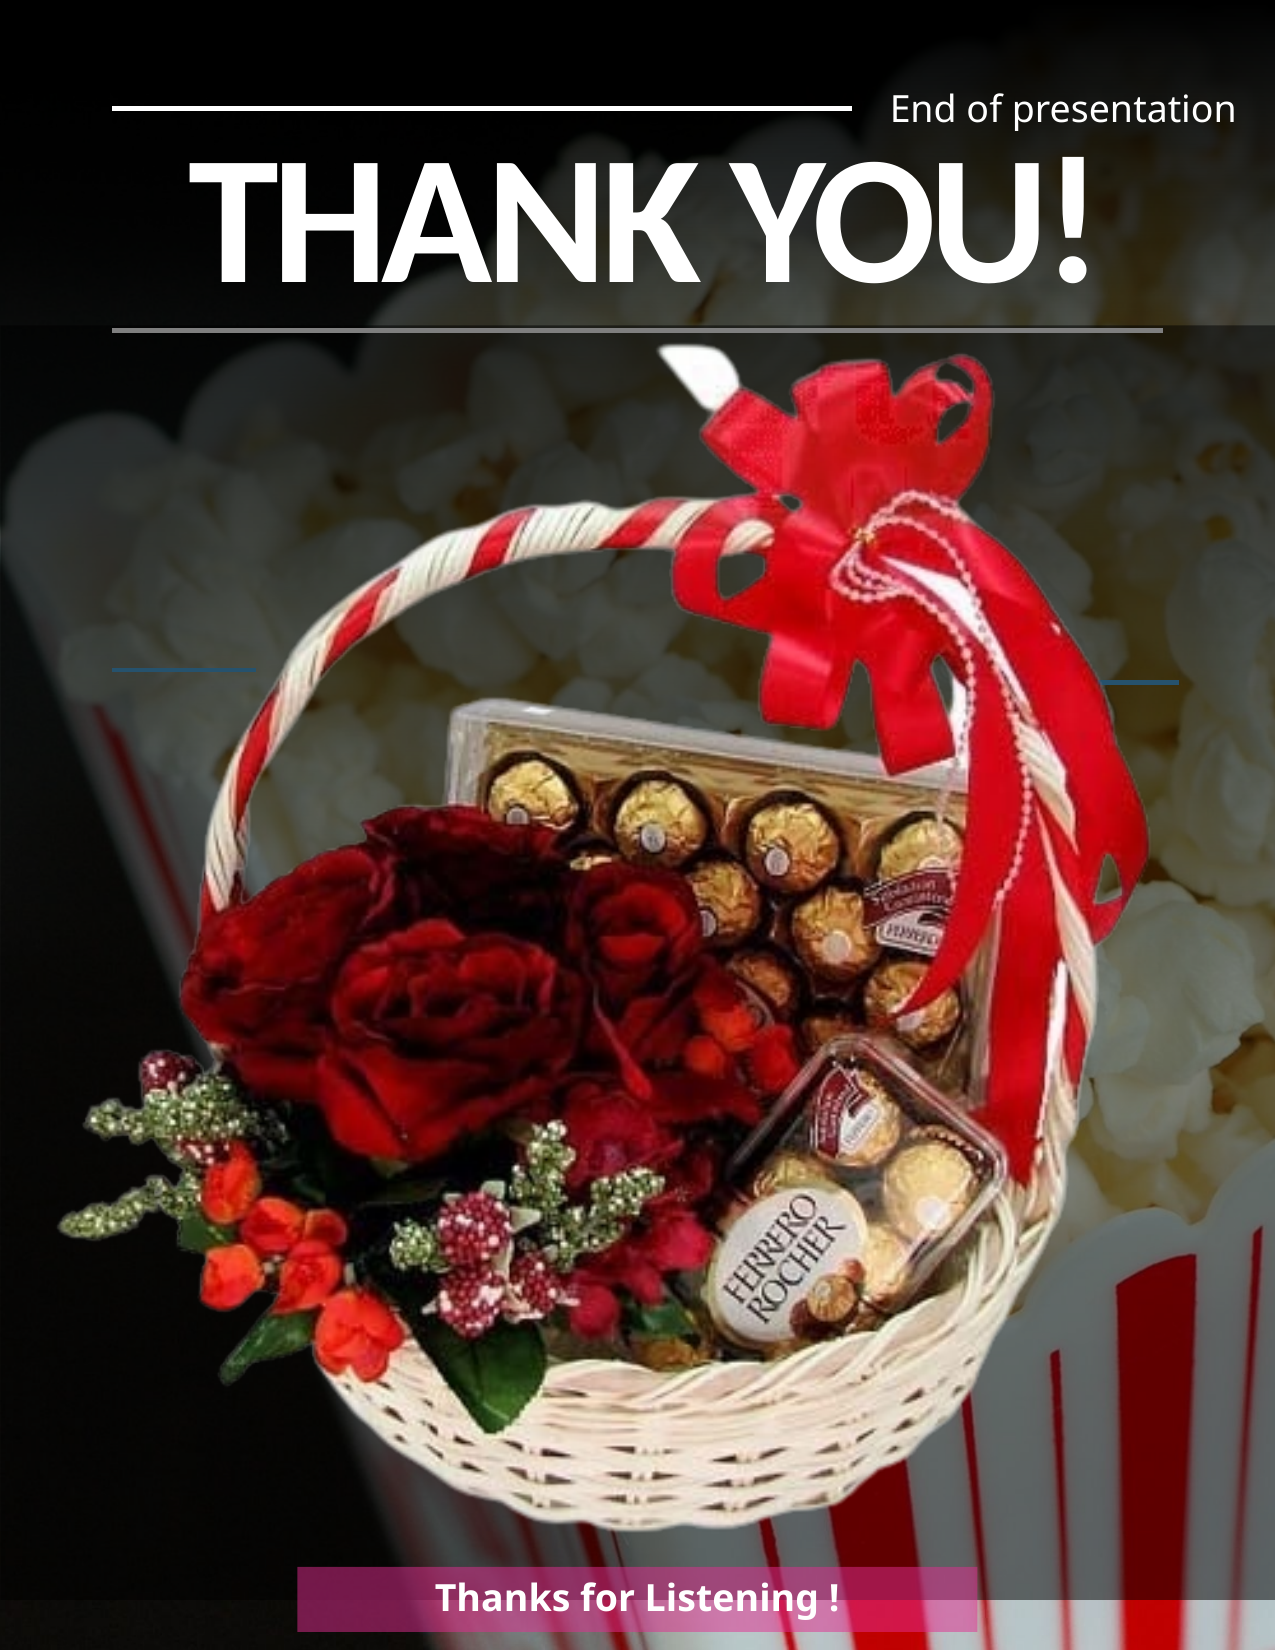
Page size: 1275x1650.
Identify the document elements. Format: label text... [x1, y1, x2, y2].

title Thank You! [112, 158, 1179, 288]
text_box Thanks for Listening ! [297, 1600, 978, 1632]
list End of presentation [171, 83, 1238, 140]
picture [0, 196, 1275, 1650]
